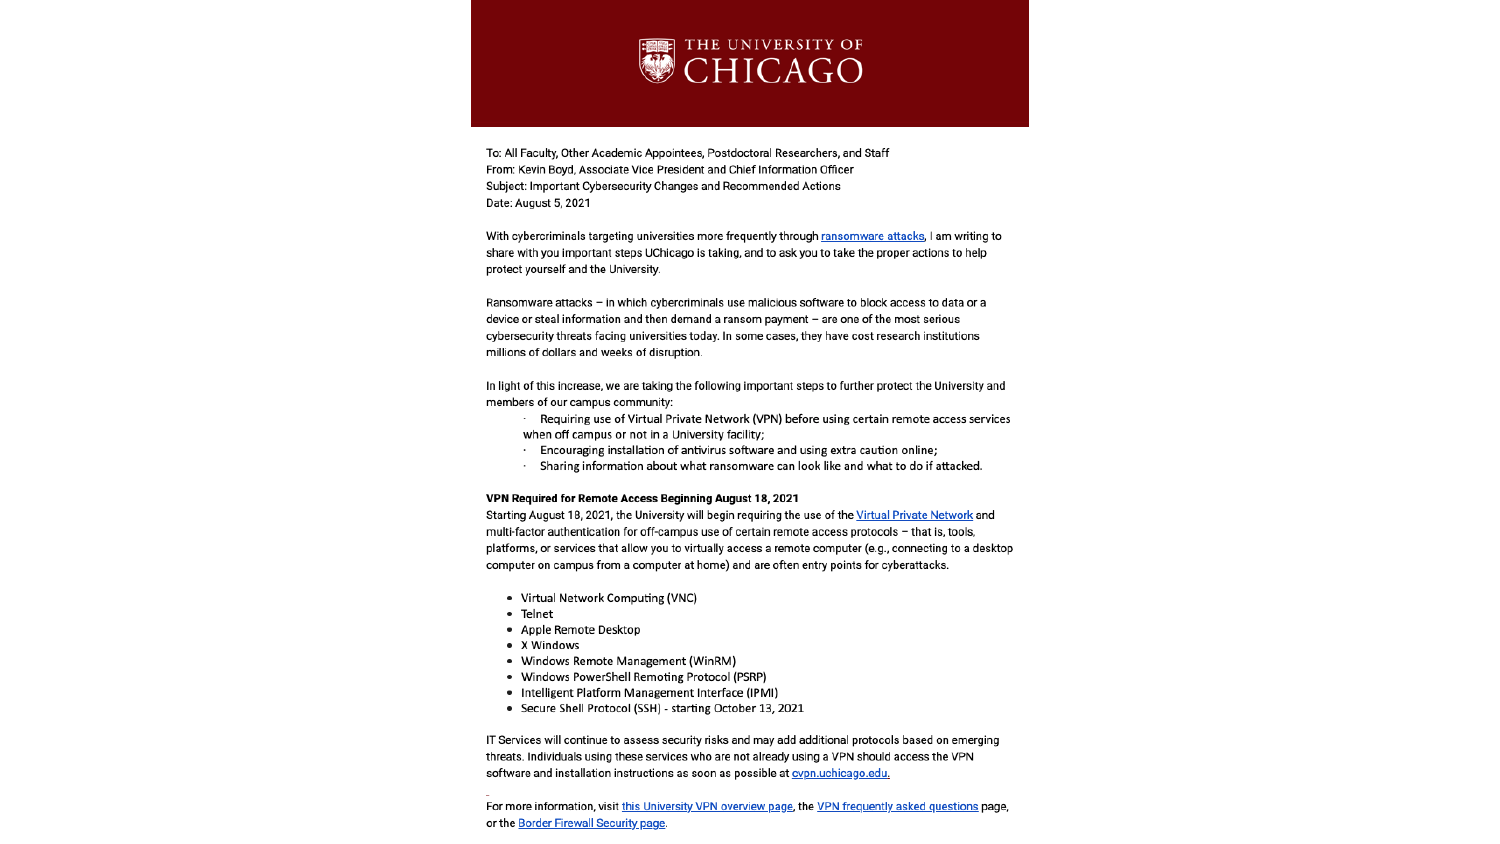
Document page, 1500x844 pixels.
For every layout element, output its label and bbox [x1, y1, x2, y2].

picture [471, 0, 1029, 844]
